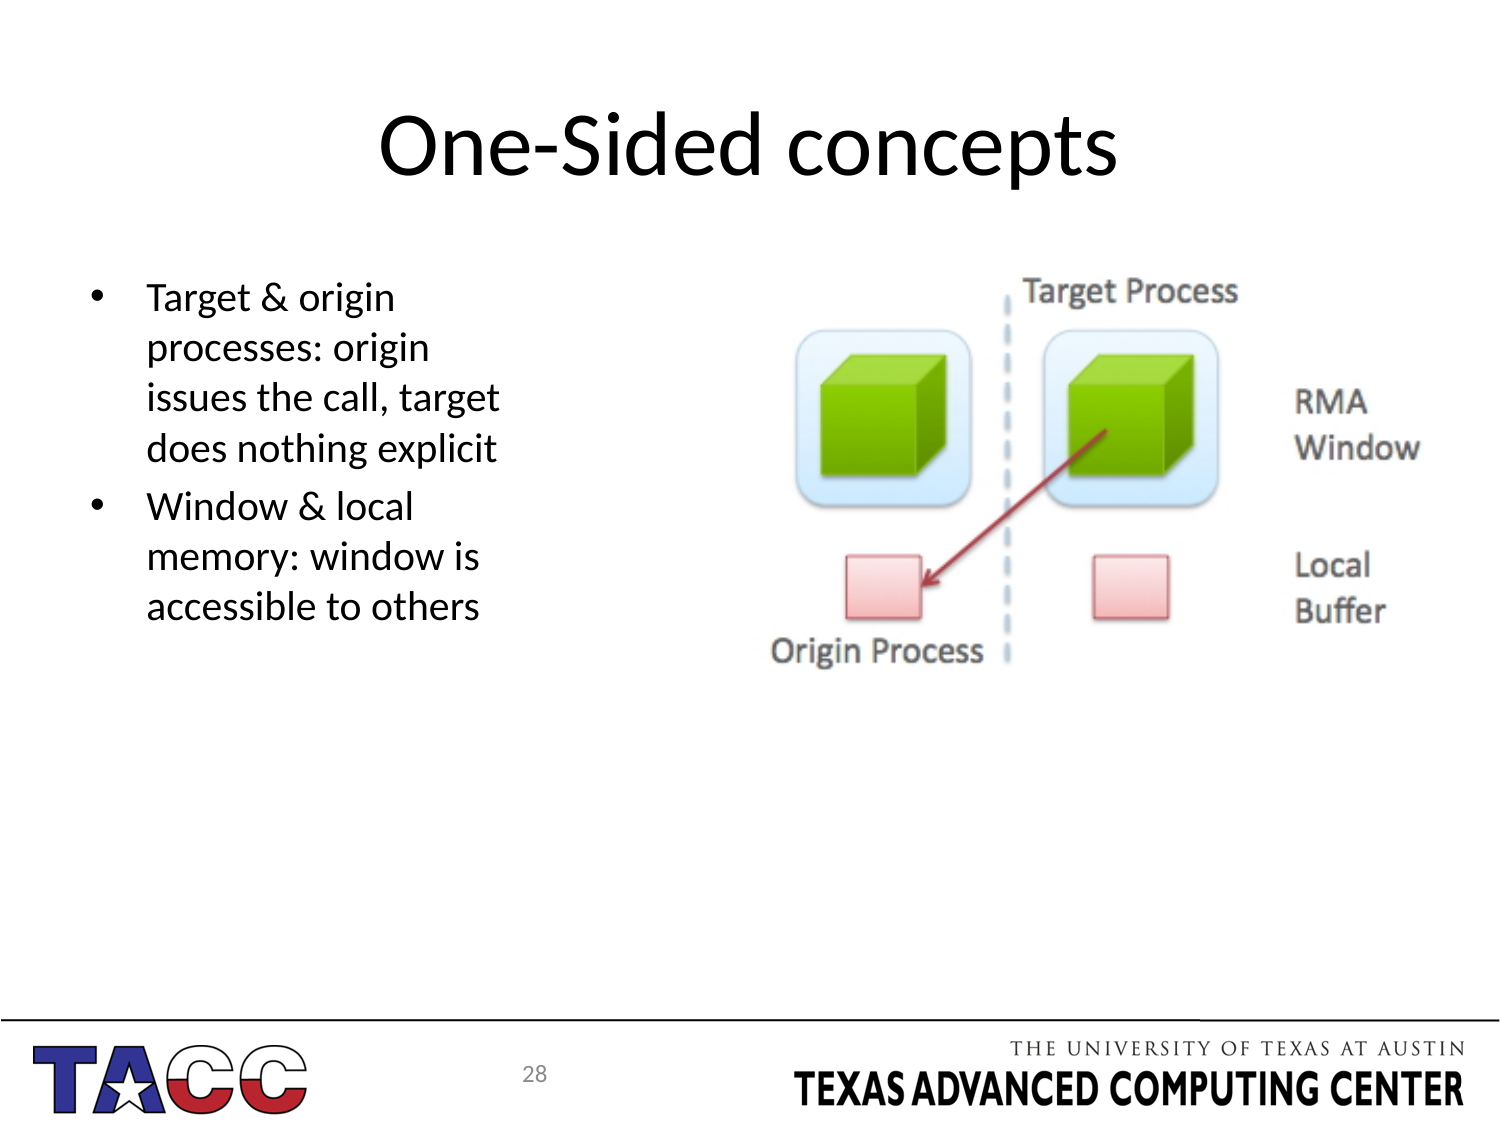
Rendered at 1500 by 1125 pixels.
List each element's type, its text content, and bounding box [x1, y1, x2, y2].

slide_number 28 [212, 1042, 563, 1103]
list Target & origin processes: origin issues the call, target does nothing explicit Window & local memory: window is accessible to others [75, 262, 538, 1005]
picture [749, 274, 1428, 678]
picture [0, 1018, 1500, 1125]
title One-Sided concepts [75, 45, 1425, 233]
